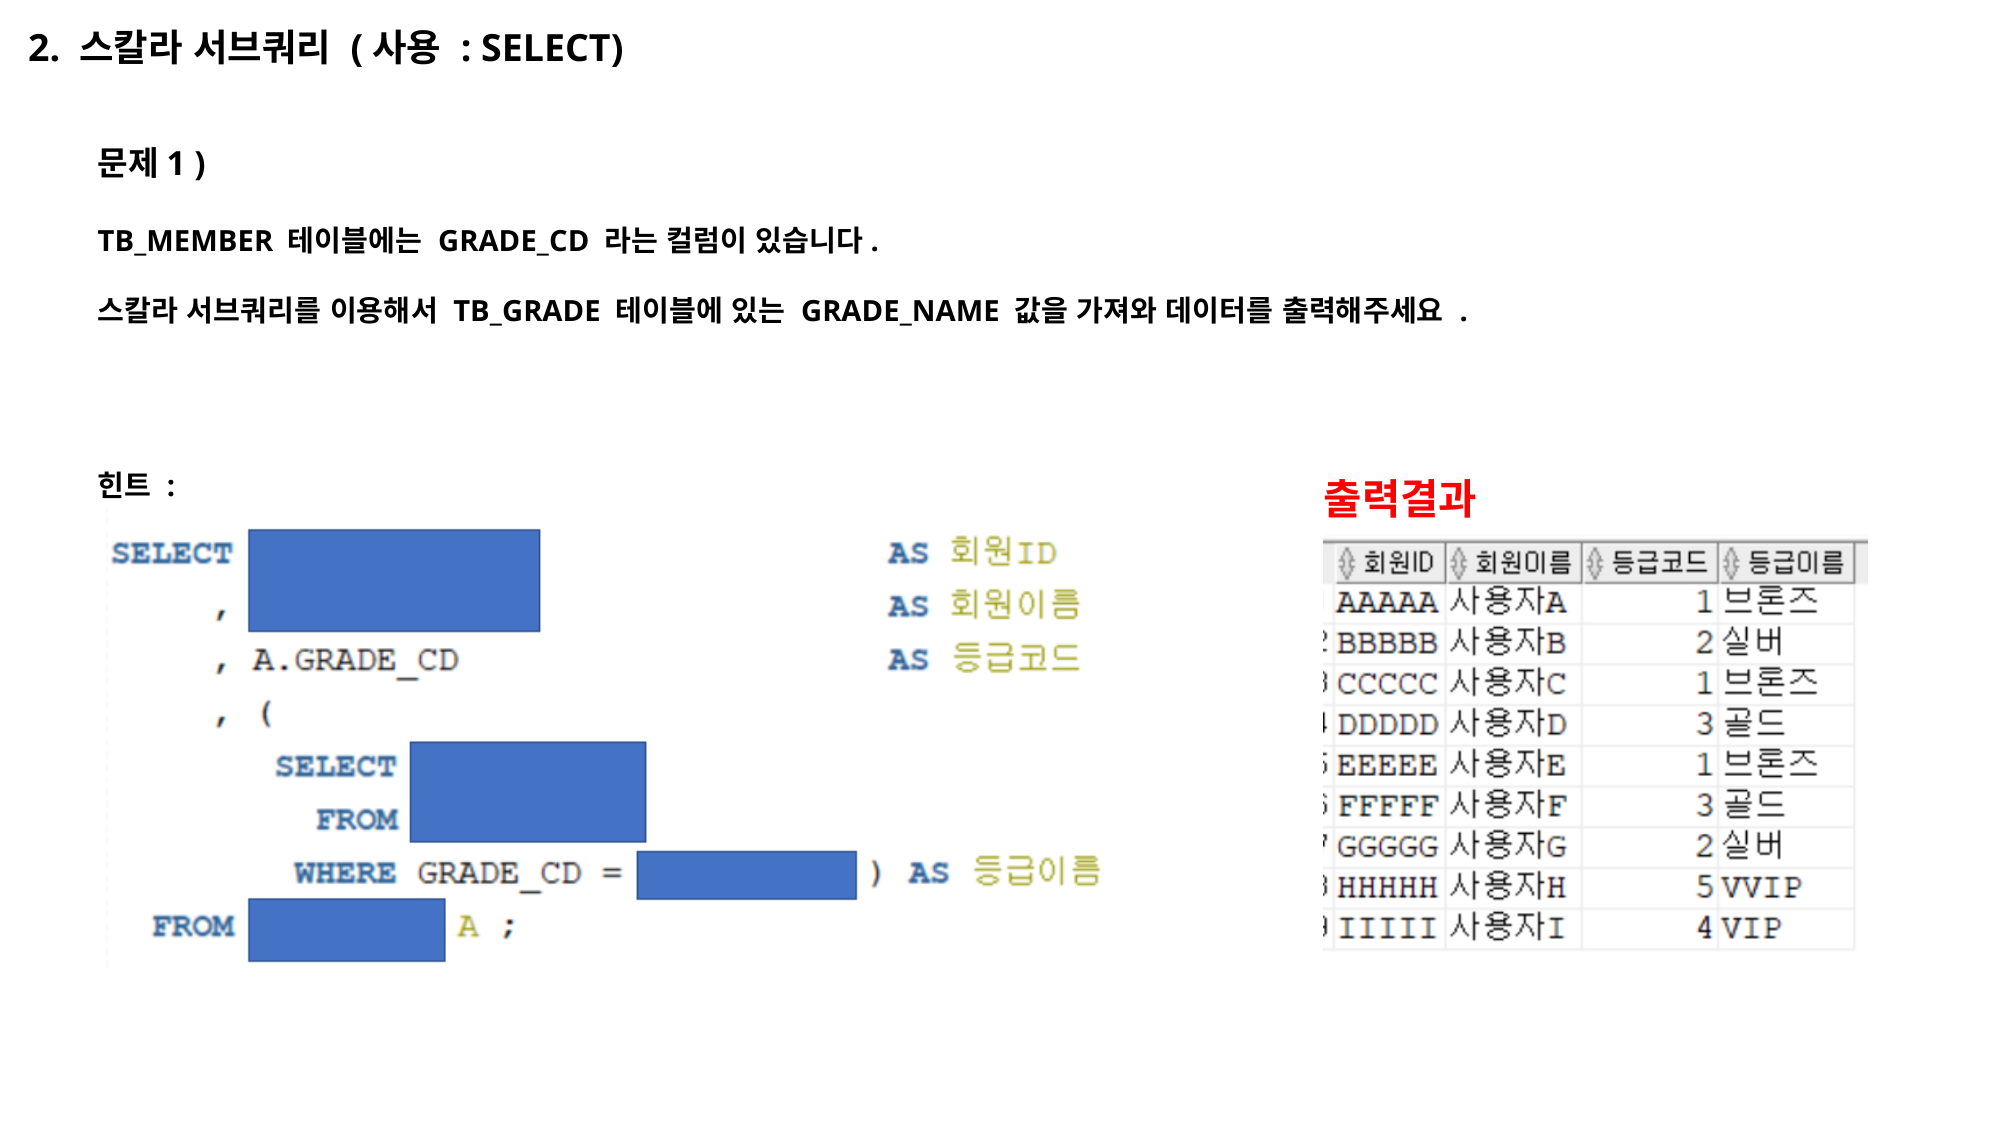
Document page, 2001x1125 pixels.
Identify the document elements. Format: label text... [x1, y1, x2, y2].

text_box 문제1 ) TB_MEMBER 테이블에는 GRADE_CD 라는 컬럼이 있습니다. 스칼라 서브쿼리를 이용해서 TB_GRADE 테이블에 있는 GRADE_NAME 값을 가져와 데이터를 출력해주세요 . 힌트 : [82, 135, 1634, 580]
text_box 2. 스칼라 서브쿼리 (사용 : SELECT) [13, 16, 1517, 77]
text_box 출력결과 [1308, 465, 1570, 530]
picture [81, 505, 1156, 990]
picture [1323, 534, 1868, 954]
